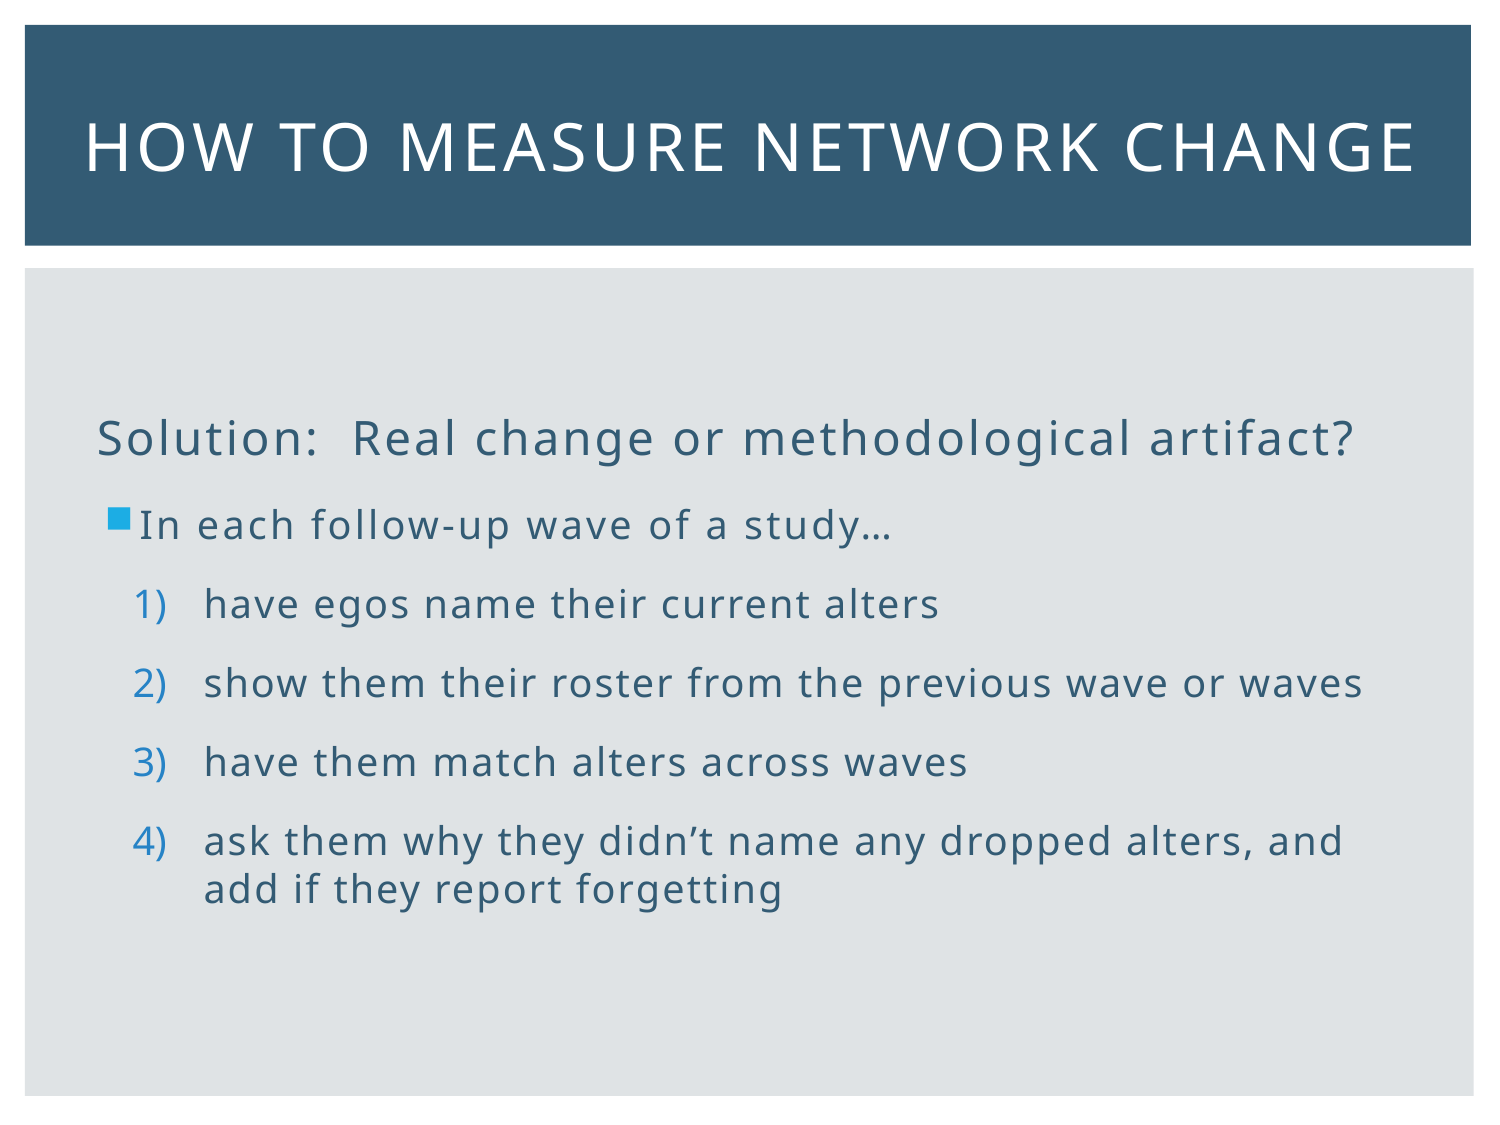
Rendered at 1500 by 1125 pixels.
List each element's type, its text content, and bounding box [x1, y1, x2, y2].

list Solution: Real change or methodological artifact? In each follow-up wave of a study… have egos name their current alters show them their roster from the previous wave or waves have them match alters across waves ask them why they didn’t name any dropped alters, and add if they report forgetting [81, 399, 1413, 1005]
title How to measure network change [62, 58, 1438, 232]
